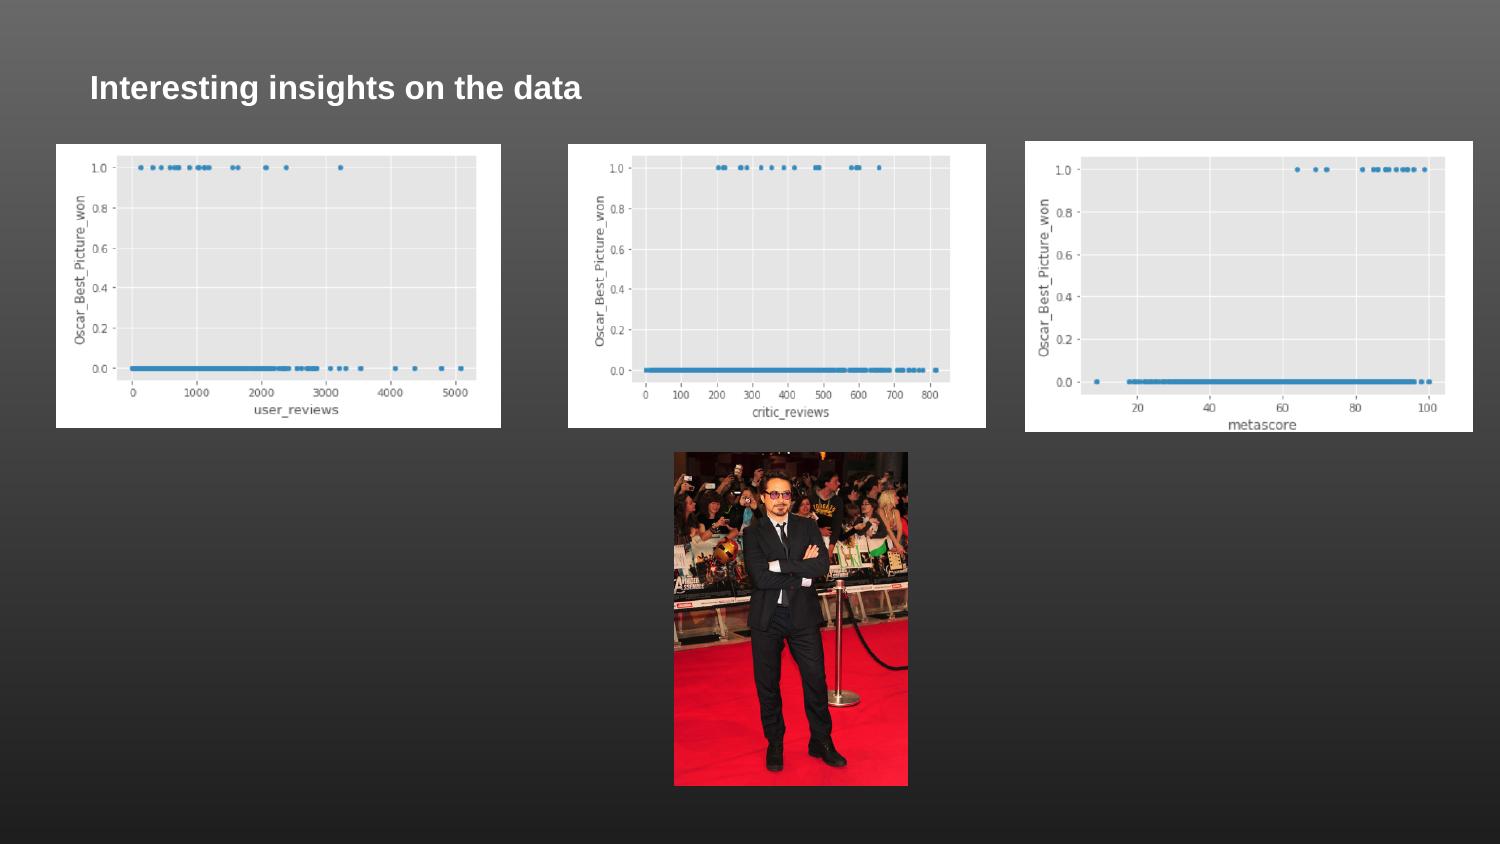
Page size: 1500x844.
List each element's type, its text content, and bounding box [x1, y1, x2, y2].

picture [674, 452, 908, 786]
text_box Interesting insights on the data [74, 51, 655, 145]
picture [1025, 141, 1474, 432]
picture [568, 144, 986, 428]
picture [56, 144, 501, 428]
